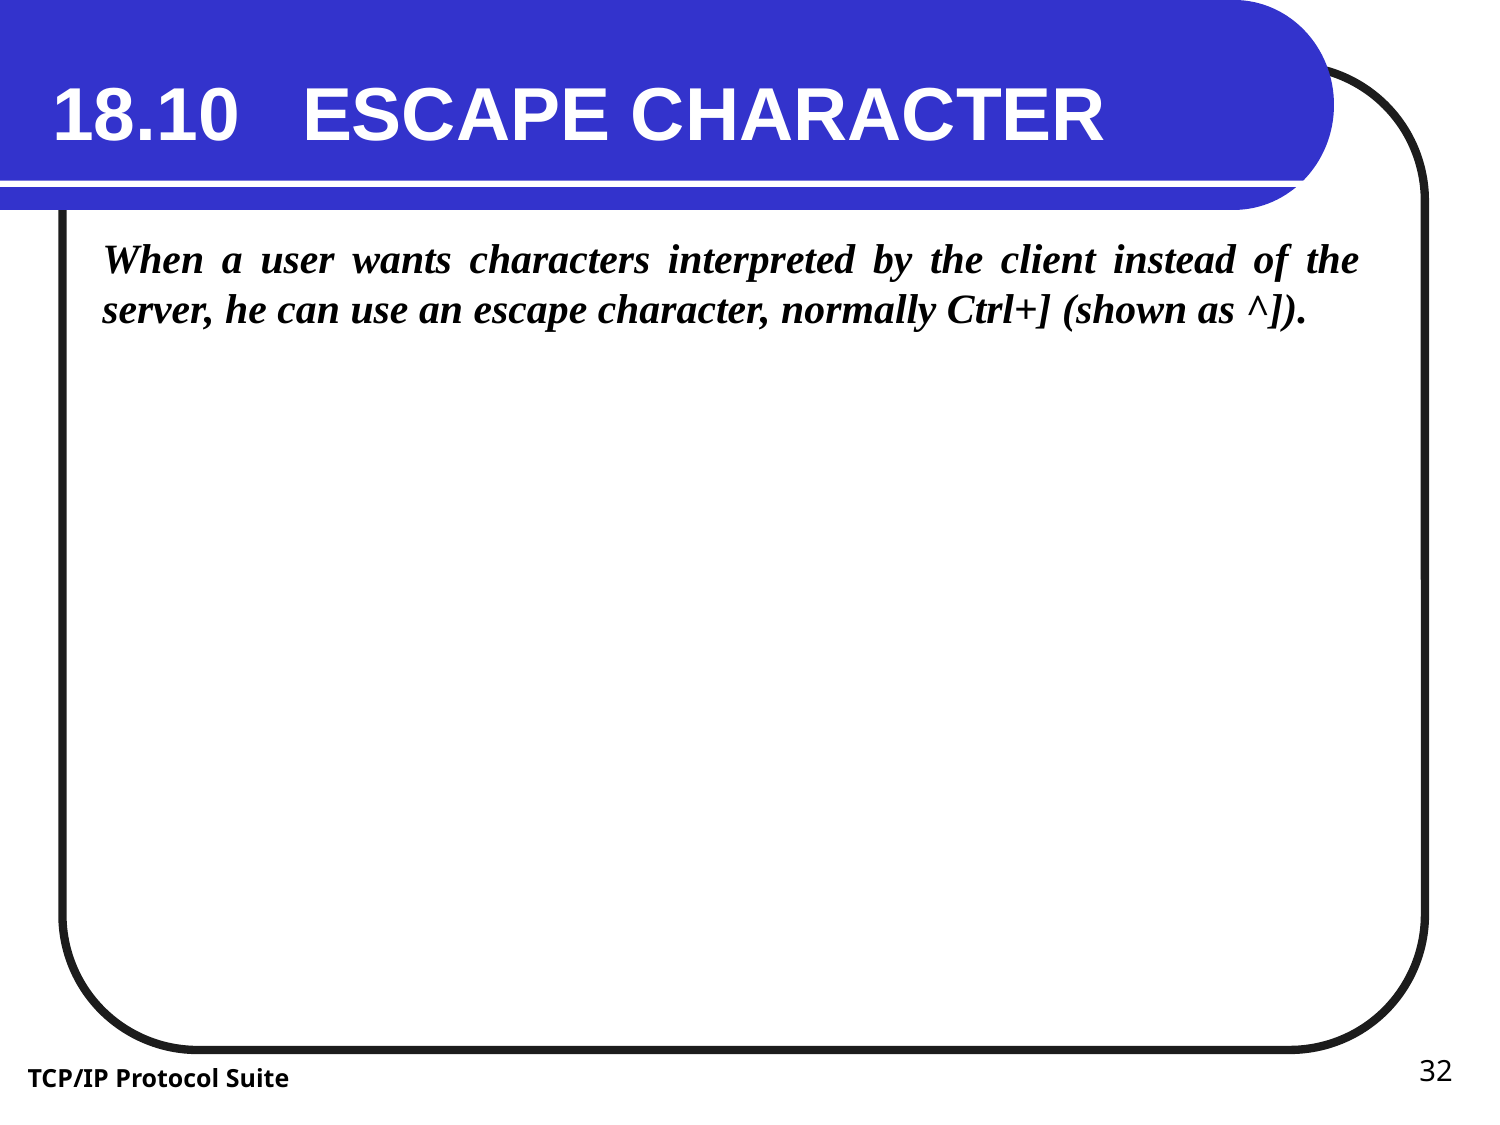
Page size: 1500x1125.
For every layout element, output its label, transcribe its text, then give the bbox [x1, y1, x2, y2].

slide_number 32 [1154, 1023, 1468, 1100]
footer TCP/IP Protocol Suite [12, 1058, 488, 1101]
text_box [0, 0, 1426, 1051]
